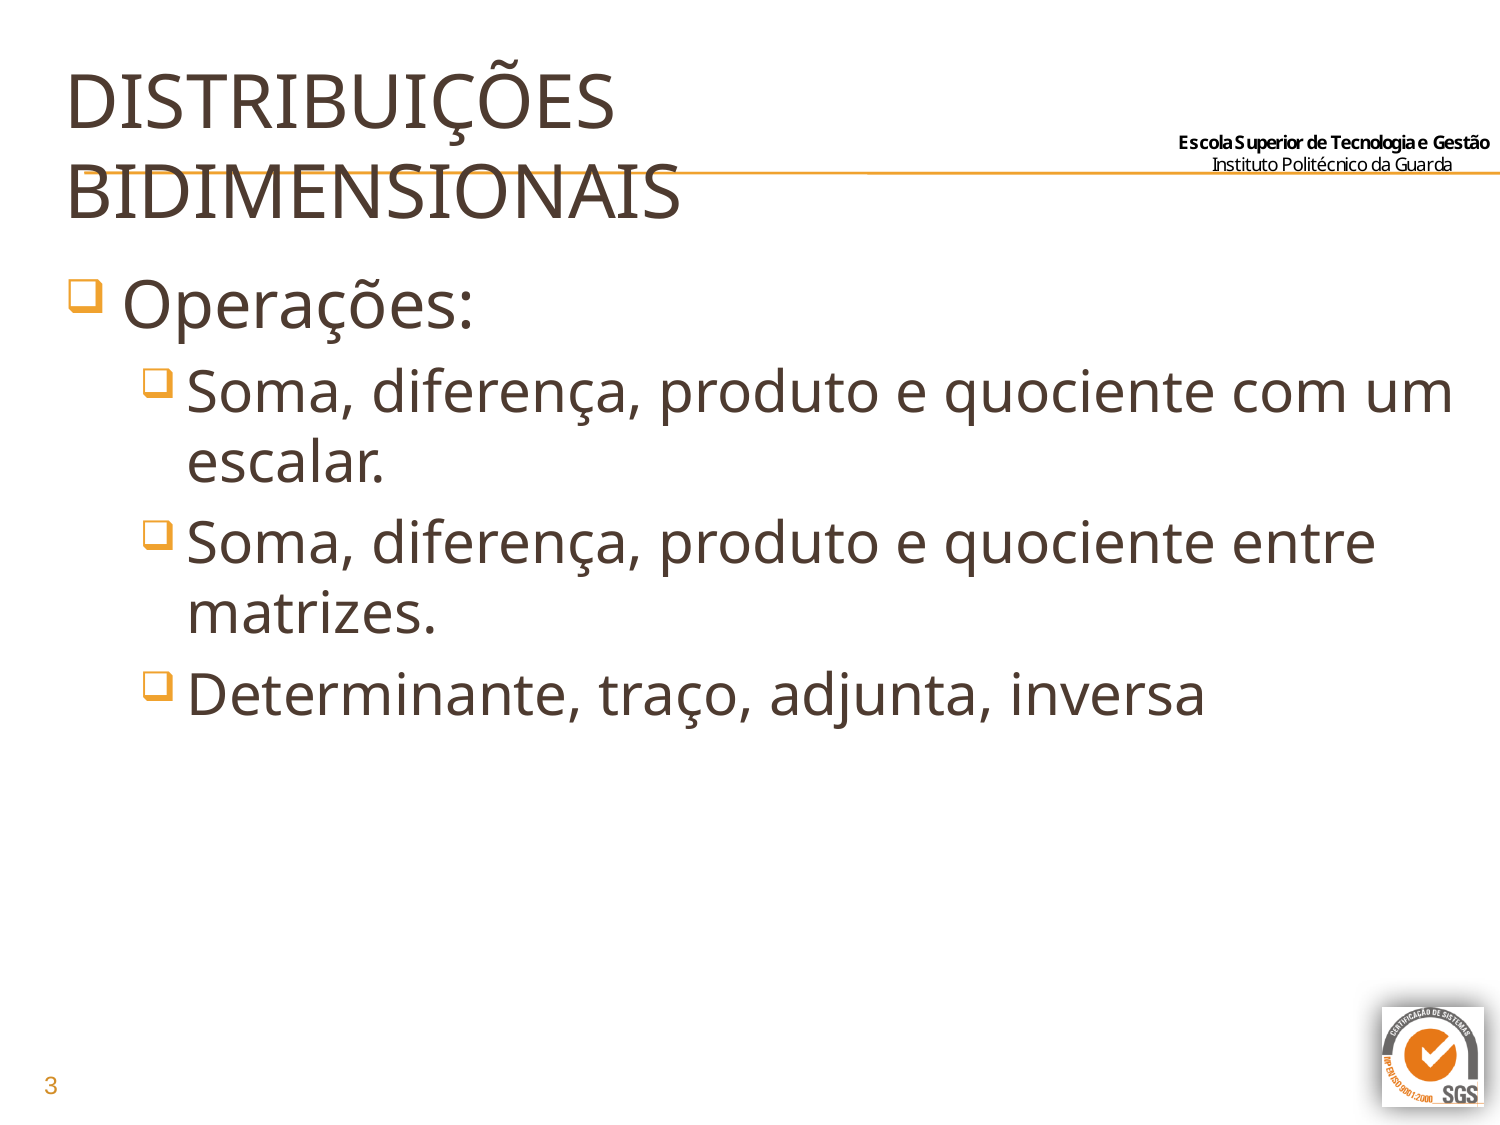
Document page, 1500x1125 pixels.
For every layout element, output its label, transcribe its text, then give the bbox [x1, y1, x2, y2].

picture [1382, 1007, 1484, 1107]
slide_number 3 [29, 1061, 125, 1103]
title Distribuições Bidimensionais [50, 75, 1161, 213]
list Operações: Soma, diferença, produto e quociente com um escalar. Soma, diferença, produto e quociente entre matrizes. Determinante, traço, adjunta, inversa [50, 254, 1475, 998]
